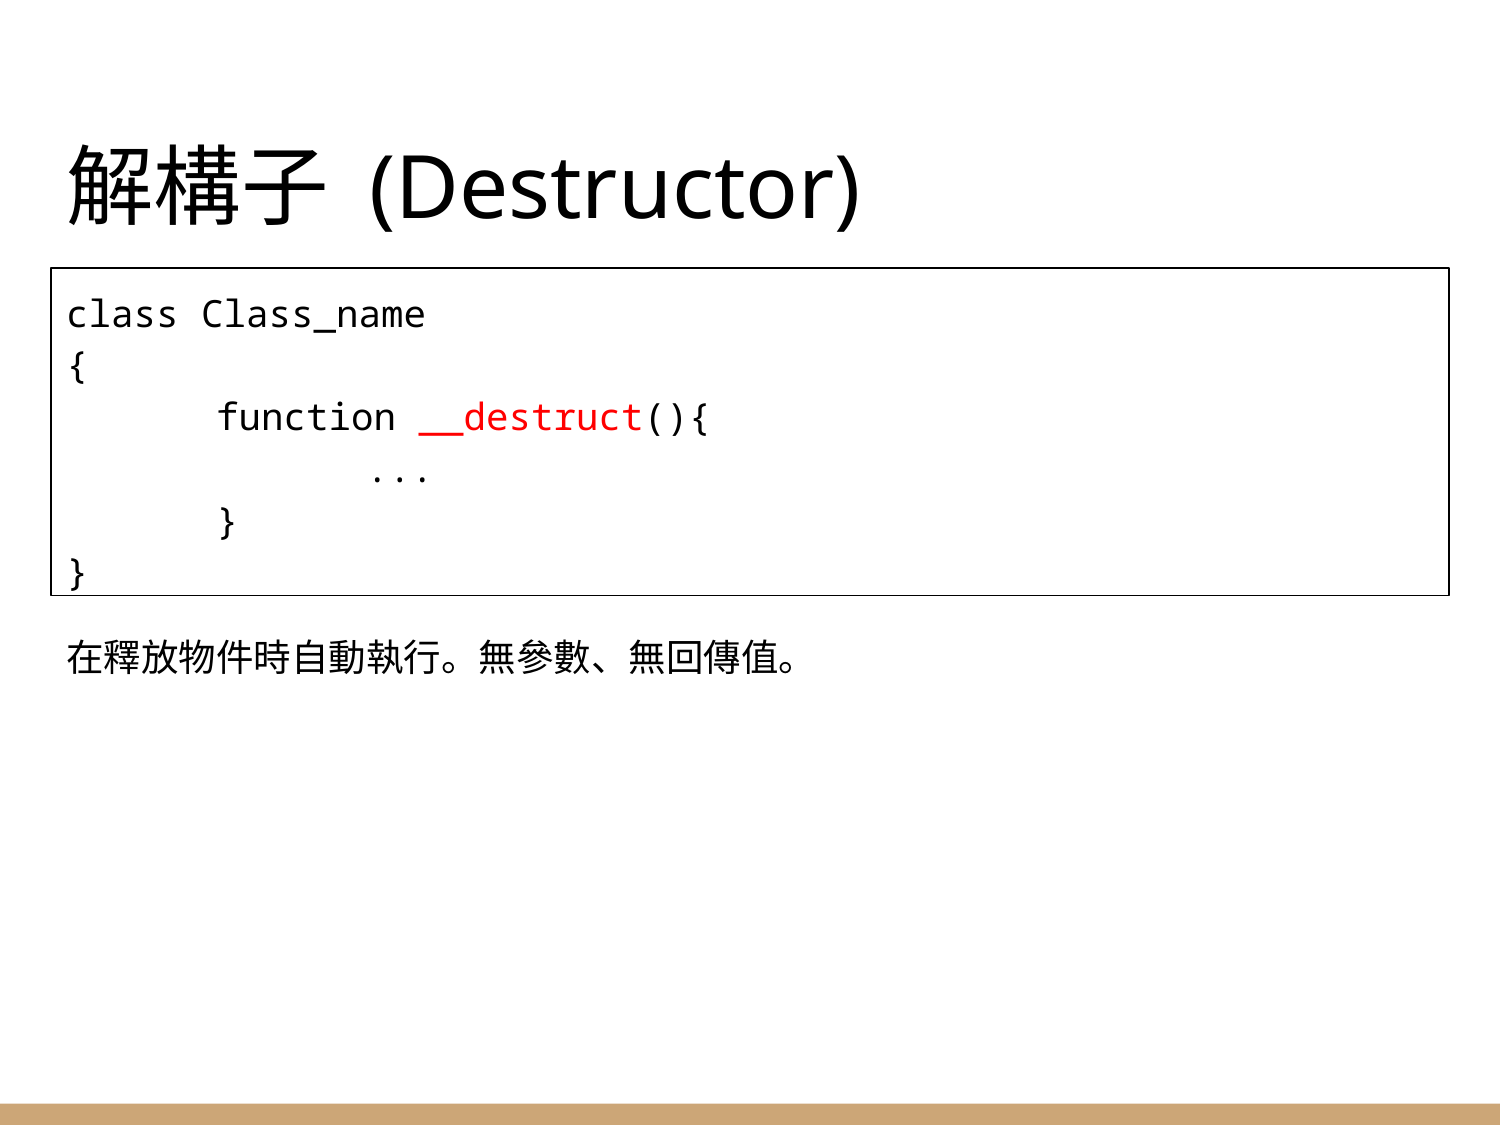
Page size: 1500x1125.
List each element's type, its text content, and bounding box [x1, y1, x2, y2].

list class Class_name { function __destruct(){ ... } } [51, 267, 1449, 596]
list 在釋放物件時自動執行。無參數、無回傳值。 [51, 612, 1449, 1053]
title 解構子 (Destructor) [51, 69, 1449, 251]
